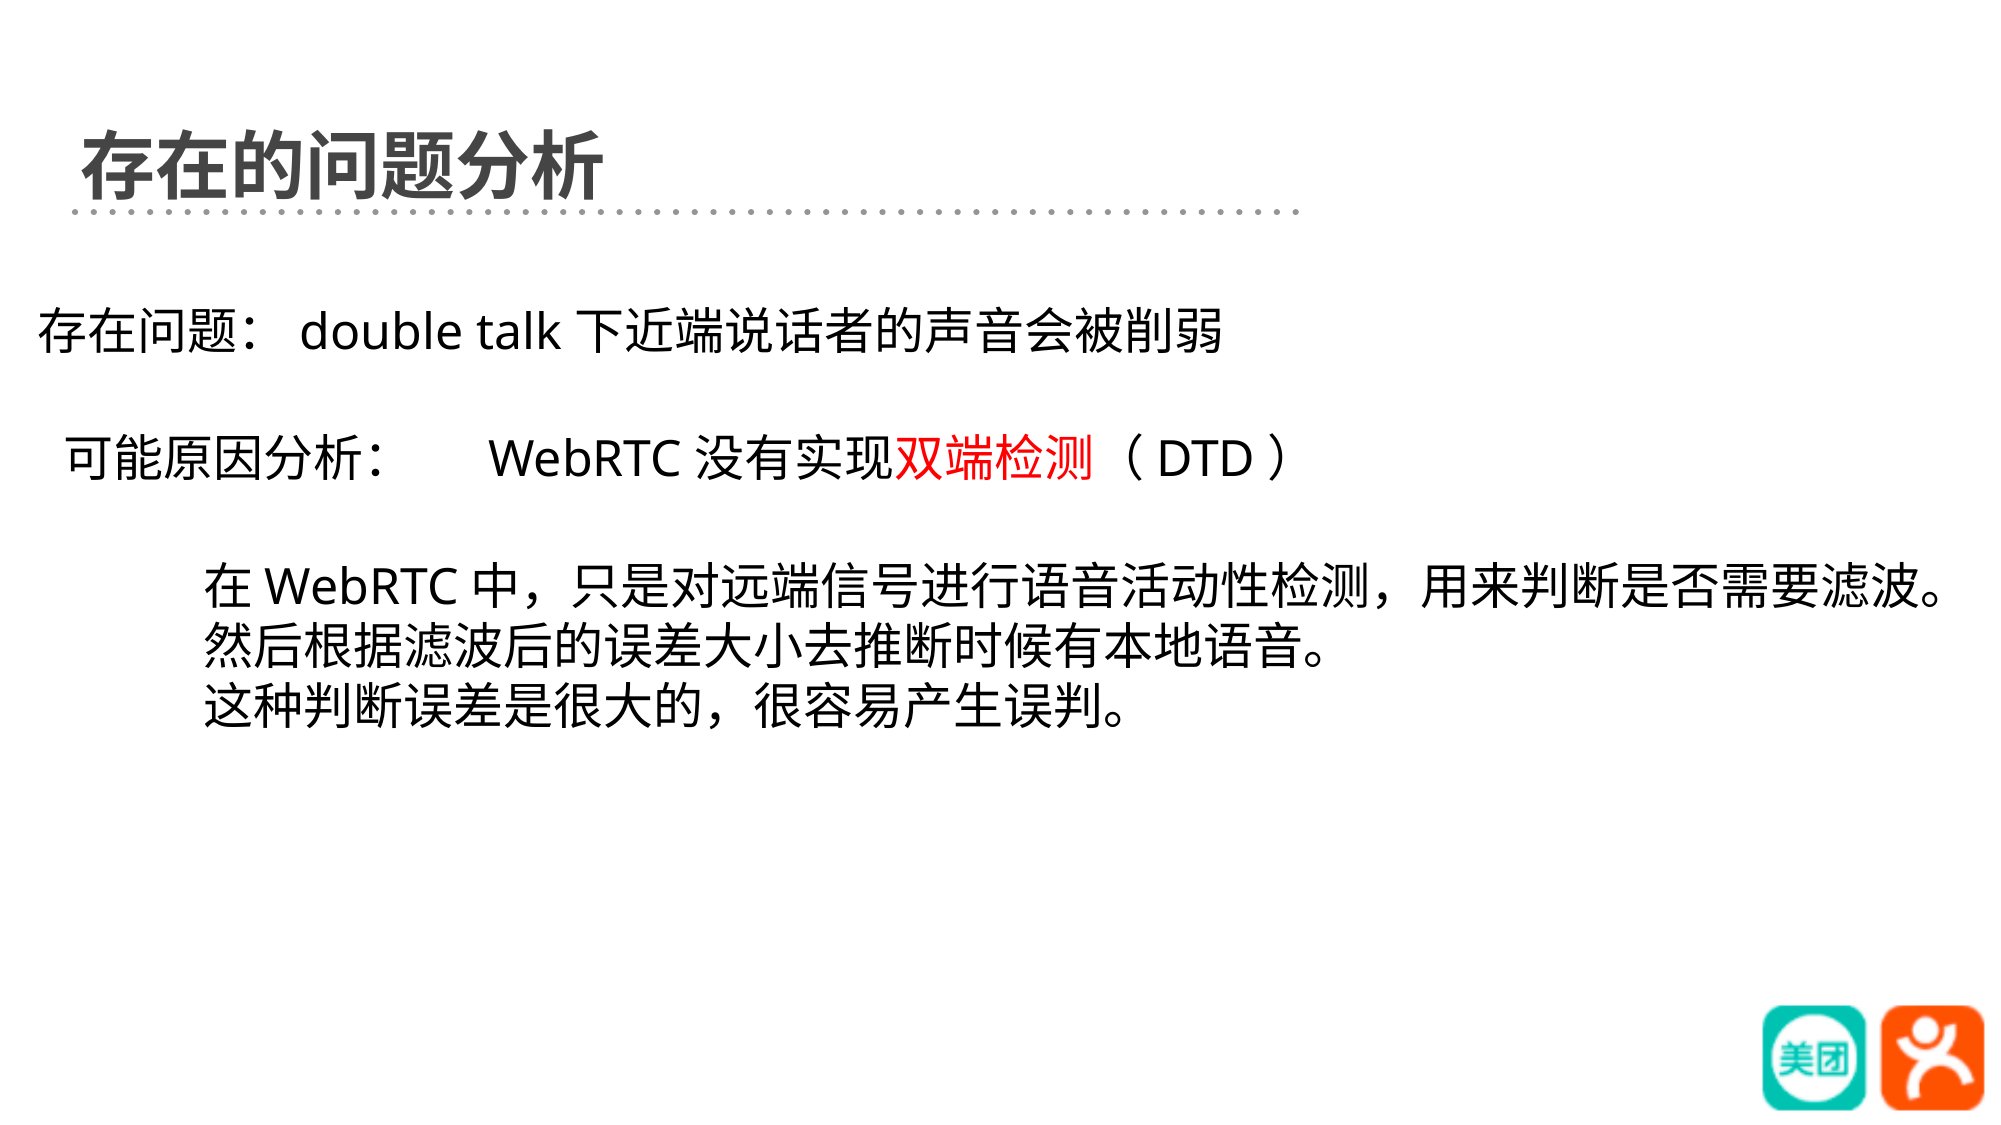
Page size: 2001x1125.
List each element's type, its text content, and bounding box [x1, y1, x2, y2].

text_box 存在的问题分析 [74, 67, 1452, 215]
picture [1757, 1004, 1991, 1113]
text_box 可能原因分析： [54, 418, 422, 495]
text_box WebRTC没有实现双端检测（DTD） [480, 418, 1326, 495]
text_box 存在问题：double talk下近端说话者的声音会被削弱 [29, 290, 1233, 368]
text_box 在WebRTC中，只是对远端信号进行语音活动性检测，用来判断是否需要滤波。 然后根据滤波后的误差大小去推断时候有本地语音。 这种判断误差是很大的，很容易产生误判。 [194, 545, 1980, 743]
